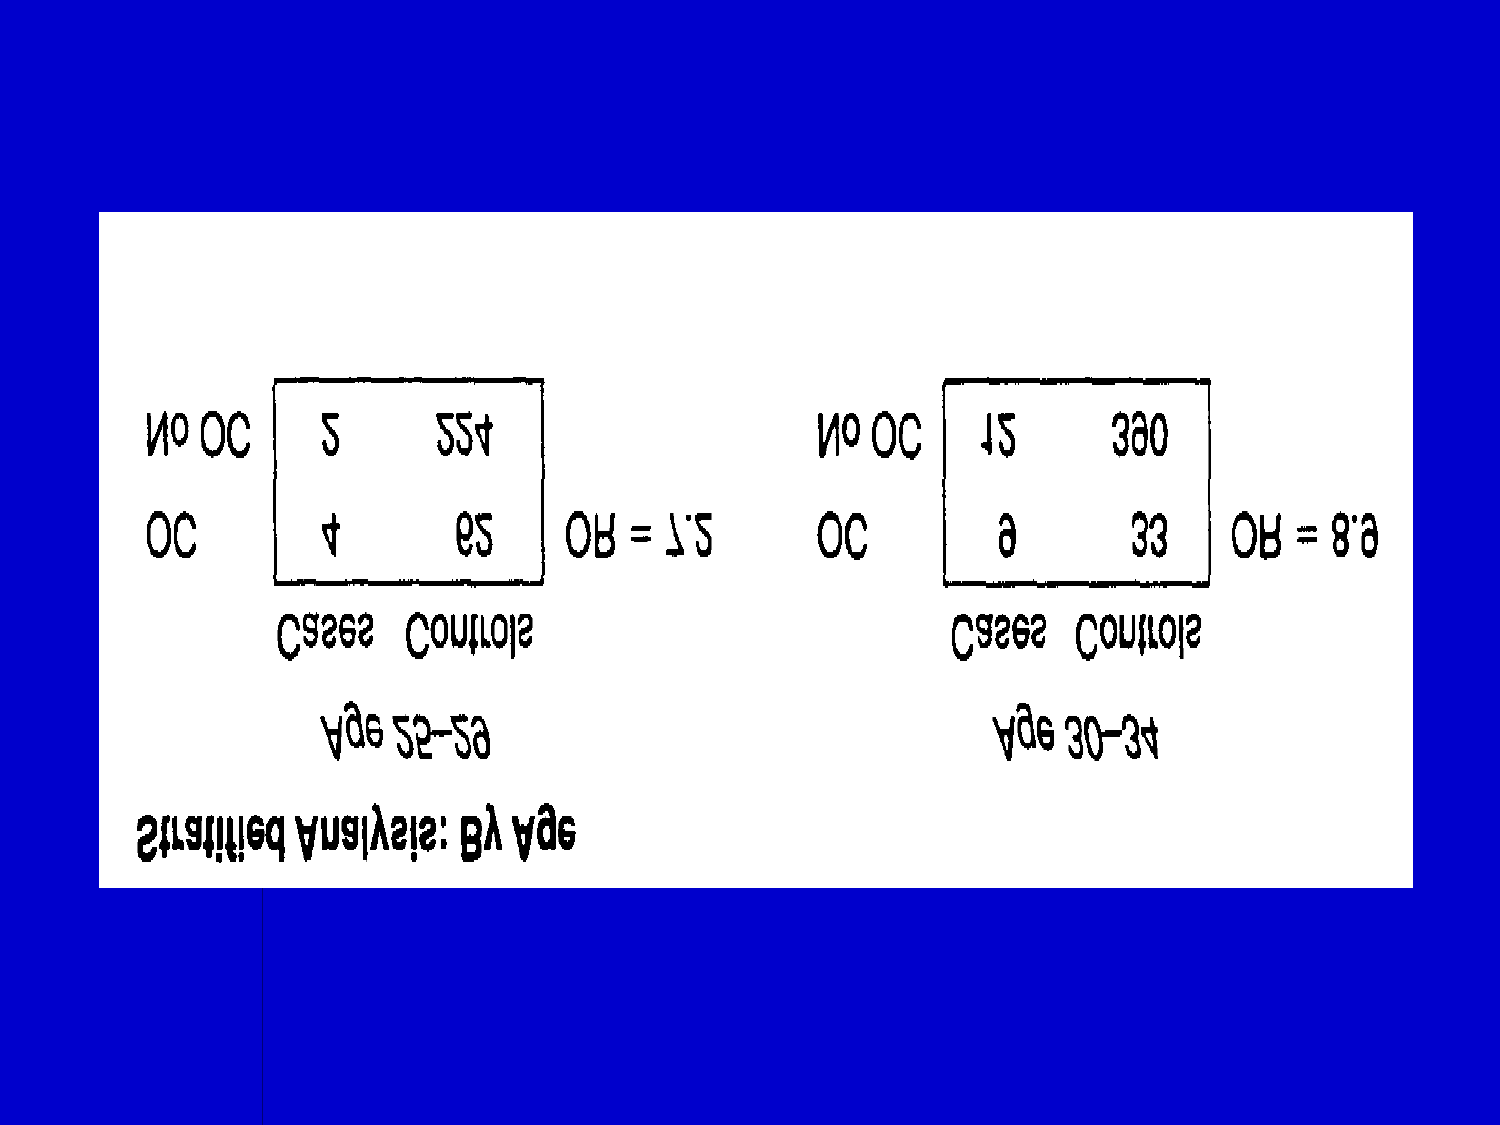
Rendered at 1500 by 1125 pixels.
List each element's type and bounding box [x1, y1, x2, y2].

picture [99, 212, 1413, 888]
